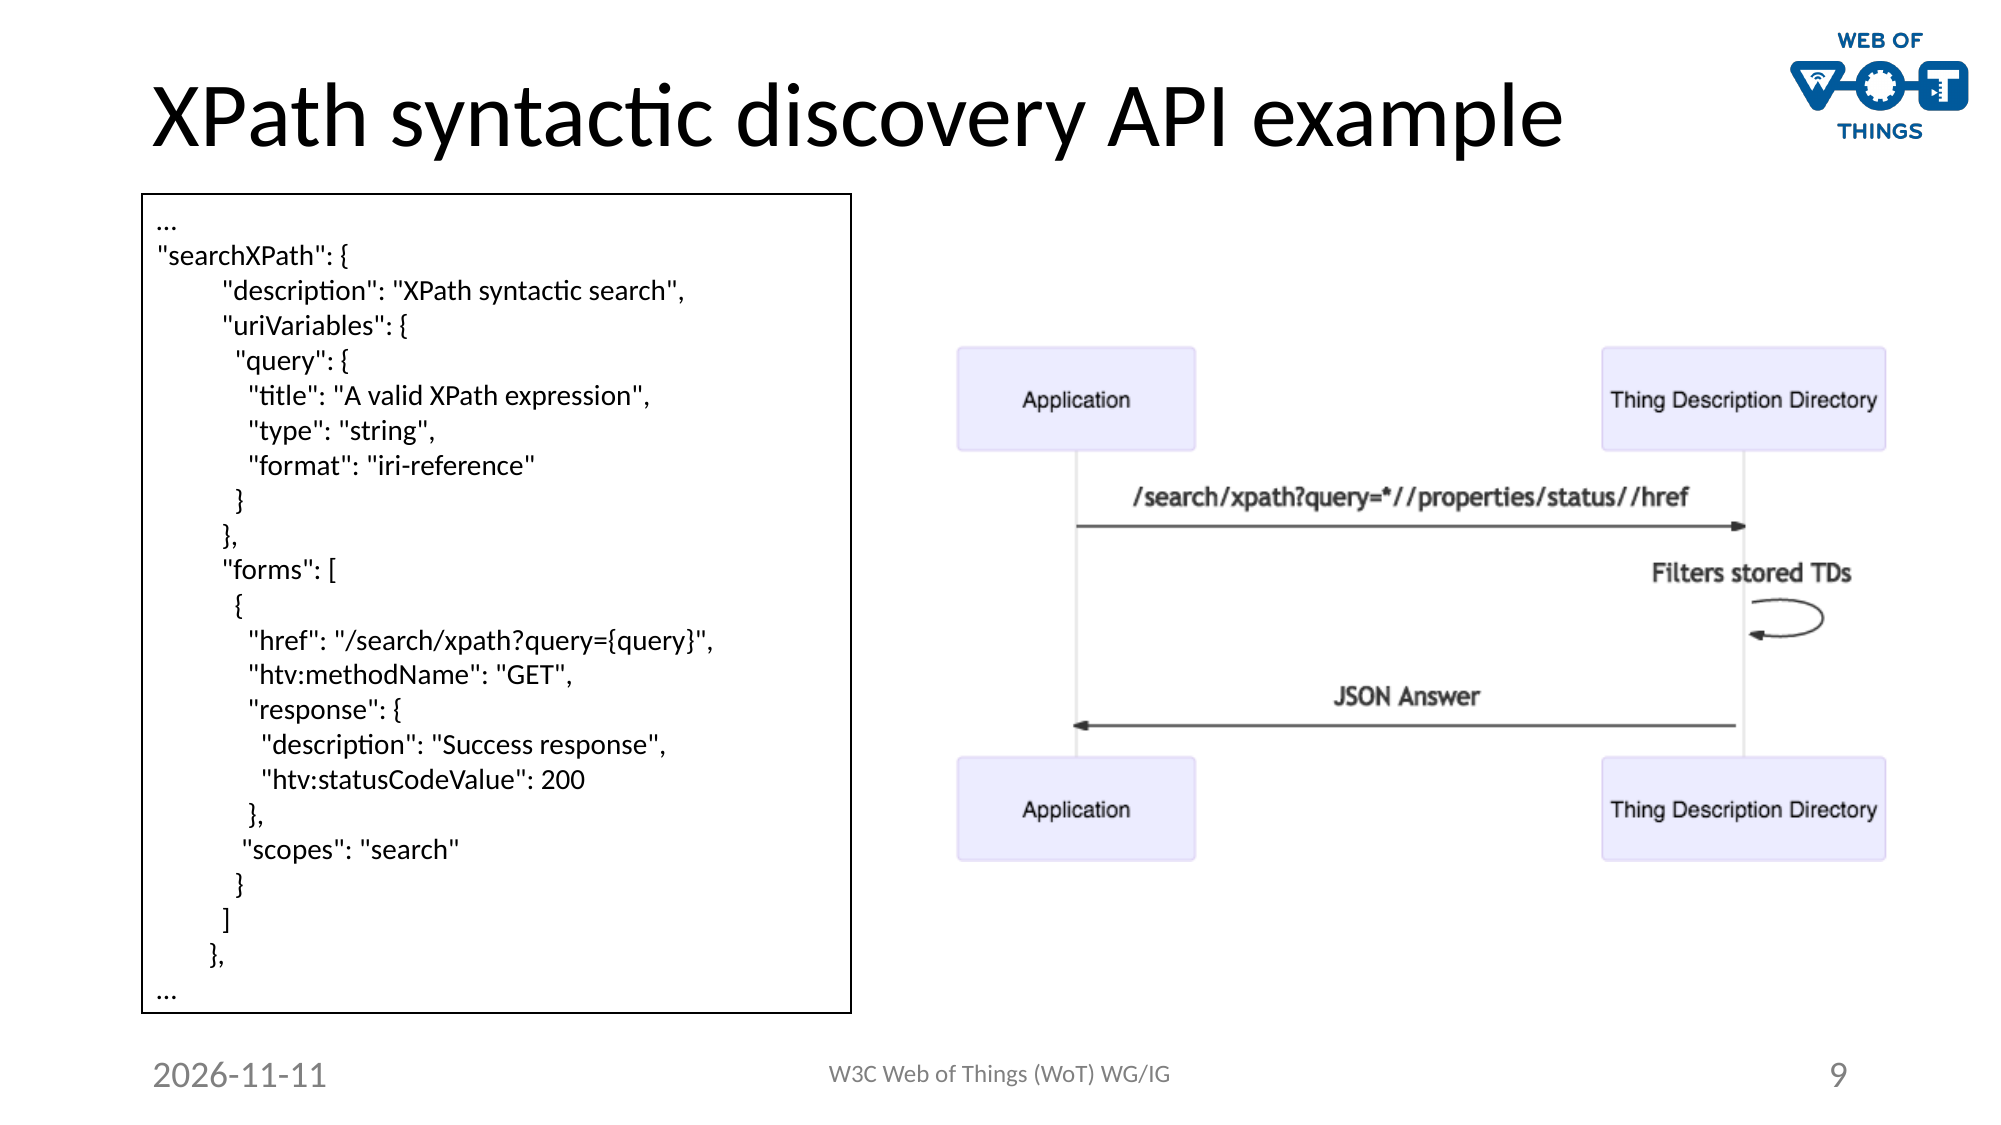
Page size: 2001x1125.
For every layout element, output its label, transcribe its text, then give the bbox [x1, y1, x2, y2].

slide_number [137, 1042, 588, 1103]
picture [1773, 22, 1985, 149]
footer W3C Web of Things (WoT) WG/IG [662, 1042, 1338, 1103]
title XPath syntactic discovery API example [137, 59, 1863, 278]
picture [879, 332, 1964, 862]
slide_number 9 [1412, 1042, 1863, 1103]
text_box … "searchXPath": { "description": "XPath syntactic search", "uriVariables": { "query": { "title": "A valid XPath expression", "type": "string", "format": "iri-reference" } }, "forms": [ { "href": "/search/xpath?query={query}", "htv:methodName": "GET", "response": { "description": "Success response", "htv:statusCodeValue": 200 }, "scopes": "search" } ] }, … [141, 193, 852, 1014]
